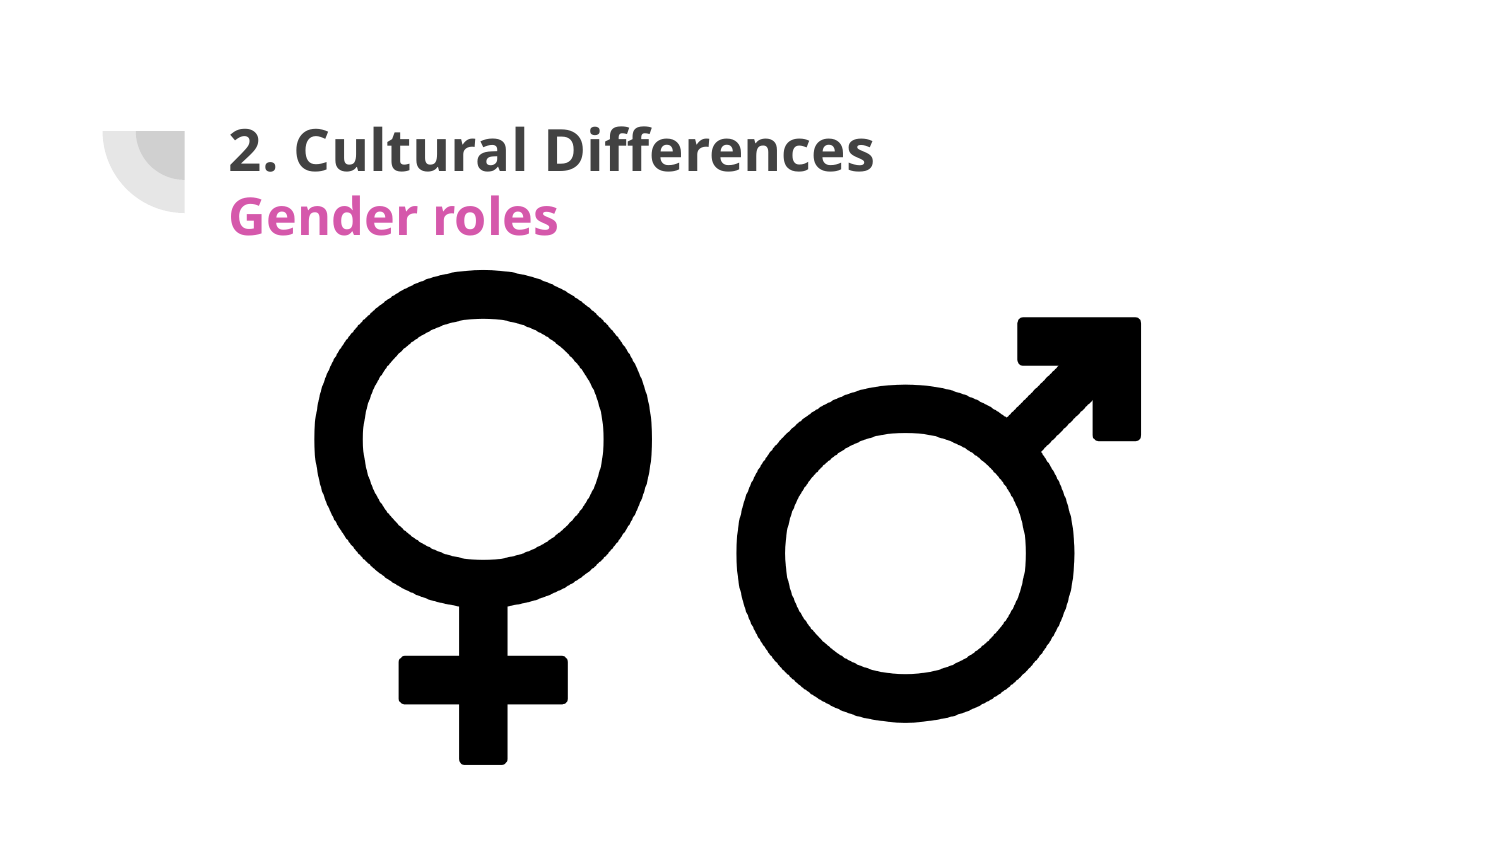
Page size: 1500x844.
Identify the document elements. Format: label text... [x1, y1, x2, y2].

picture [305, 261, 1154, 774]
title 2. Cultural Differences Gender roles [213, 98, 1368, 263]
